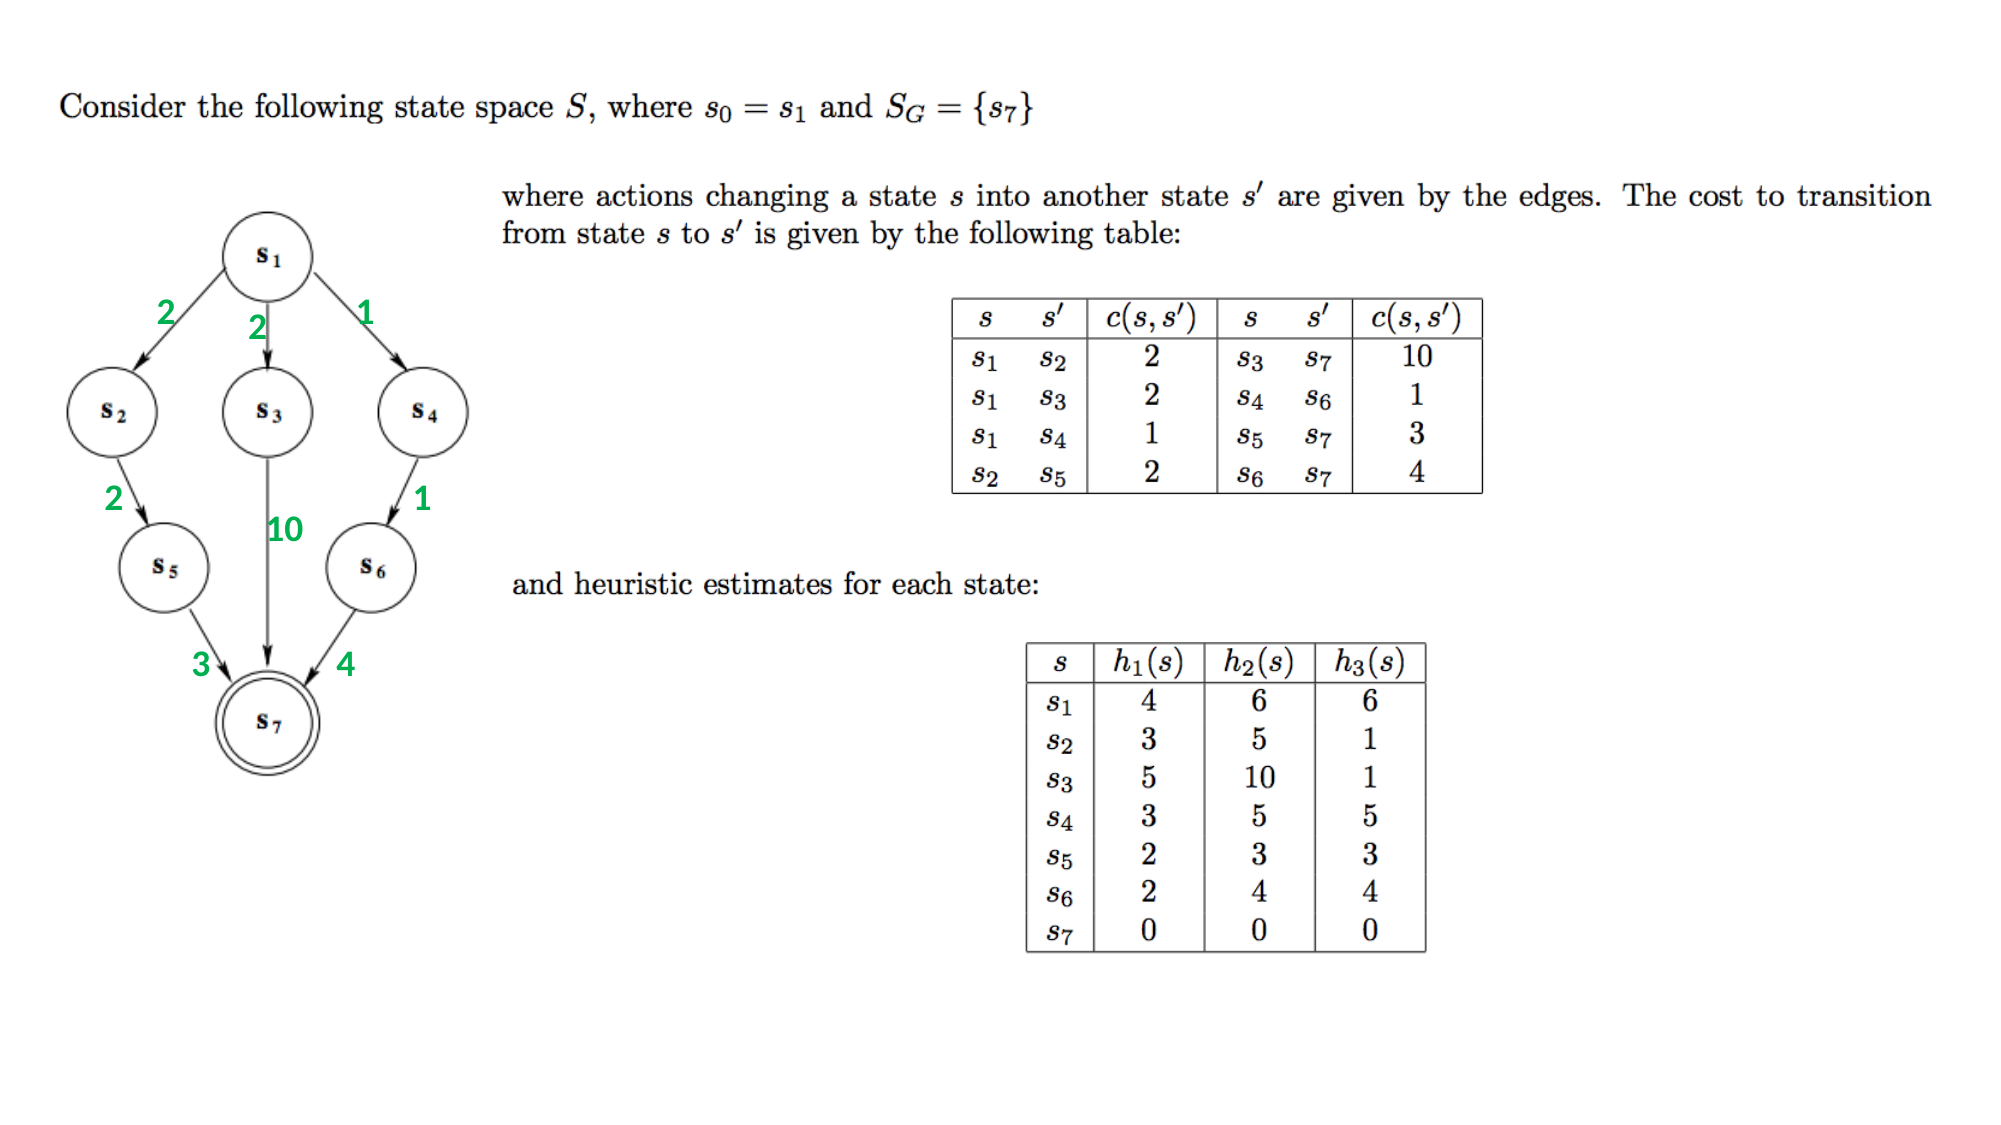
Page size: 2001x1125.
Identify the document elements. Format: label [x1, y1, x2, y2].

picture [499, 557, 1459, 975]
picture [45, 171, 1934, 788]
picture [47, 73, 1063, 149]
